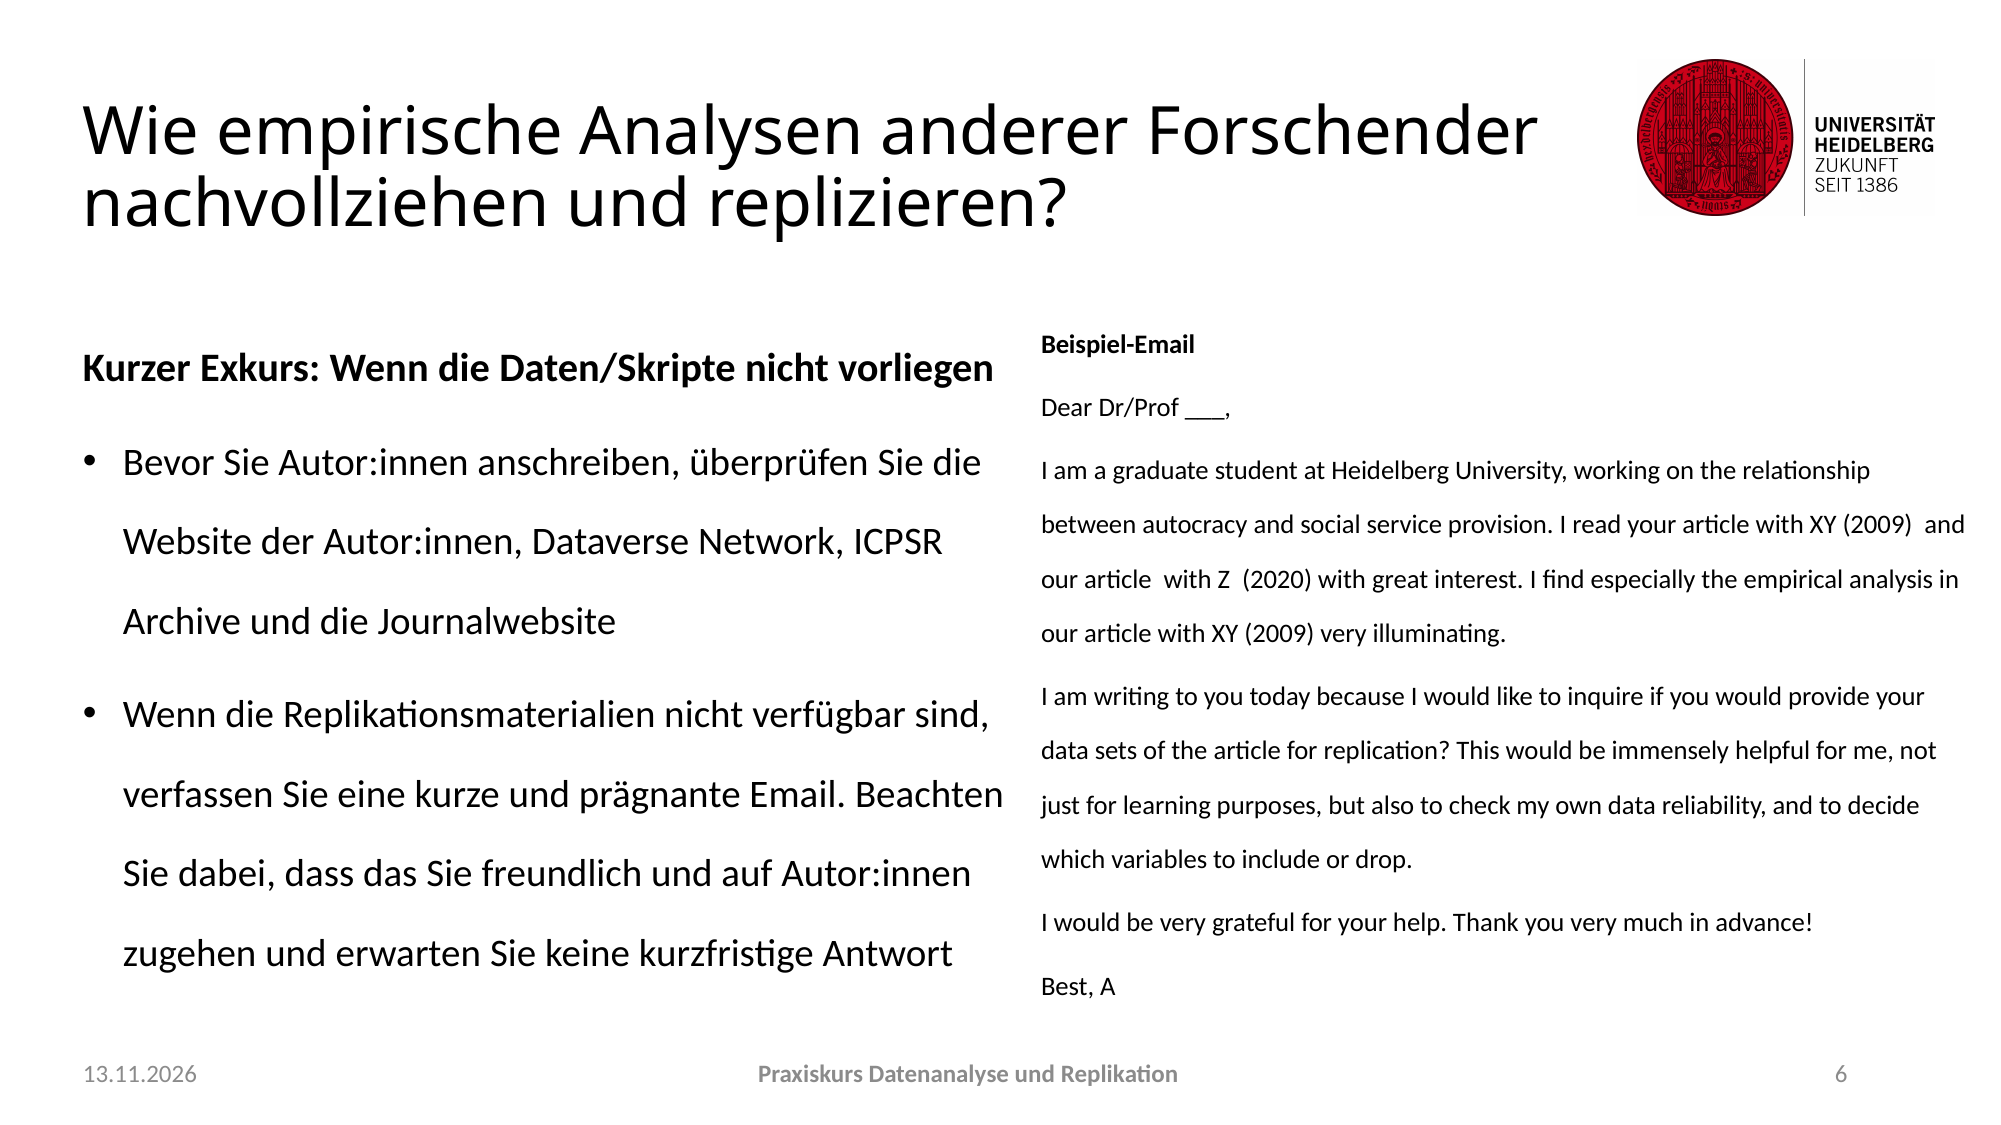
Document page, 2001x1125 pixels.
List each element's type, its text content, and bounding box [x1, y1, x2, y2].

slide_number 6 [1637, 1042, 1863, 1103]
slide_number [67, 1042, 292, 1103]
picture [1637, 59, 1935, 216]
title Wie empirische Analysen anderer Forschender nachvollziehen und replizieren? [67, 59, 1613, 278]
text_box Beispiel-Email Dear Dr/Prof ___, I am a graduate student at Heidelberg University, working on the relationship between autocracy and social service provision. I read your article with XY (2009) and our article with Z (2020) with great interest. I find especially the empirical analysis in our article with XY (2009) very illuminating. I am writing to you today because I would like to inquire if you would provide your data sets of the article for replication? This would be immensely helpful for me, not just for learning purposes, but also to check my own data reliability, and to decide which variables to include or drop. I would be very grateful for your help. Thank you very much in advance! Best, A [1026, 296, 1985, 1011]
list Kurzer Exkurs: Wenn die Daten/Skripte nicht vorliegen Bevor Sie Autor:innen anschreiben, überprüfen Sie die Website der Autor:innen, Dataverse Network, ICPSR Archive und die Journalwebsite Wenn die Replikationsmaterialien nicht verfügbar sind, verfassen Sie eine kurze und prägnante Email. Beachten Sie dabei, dass das Sie freundlich und auf Autor:innen zugehen und erwarten Sie keine kurzfristige Antwort [67, 299, 1027, 1014]
footer Praxiskurs Datenanalyse und Replikation [324, 1042, 1613, 1103]
